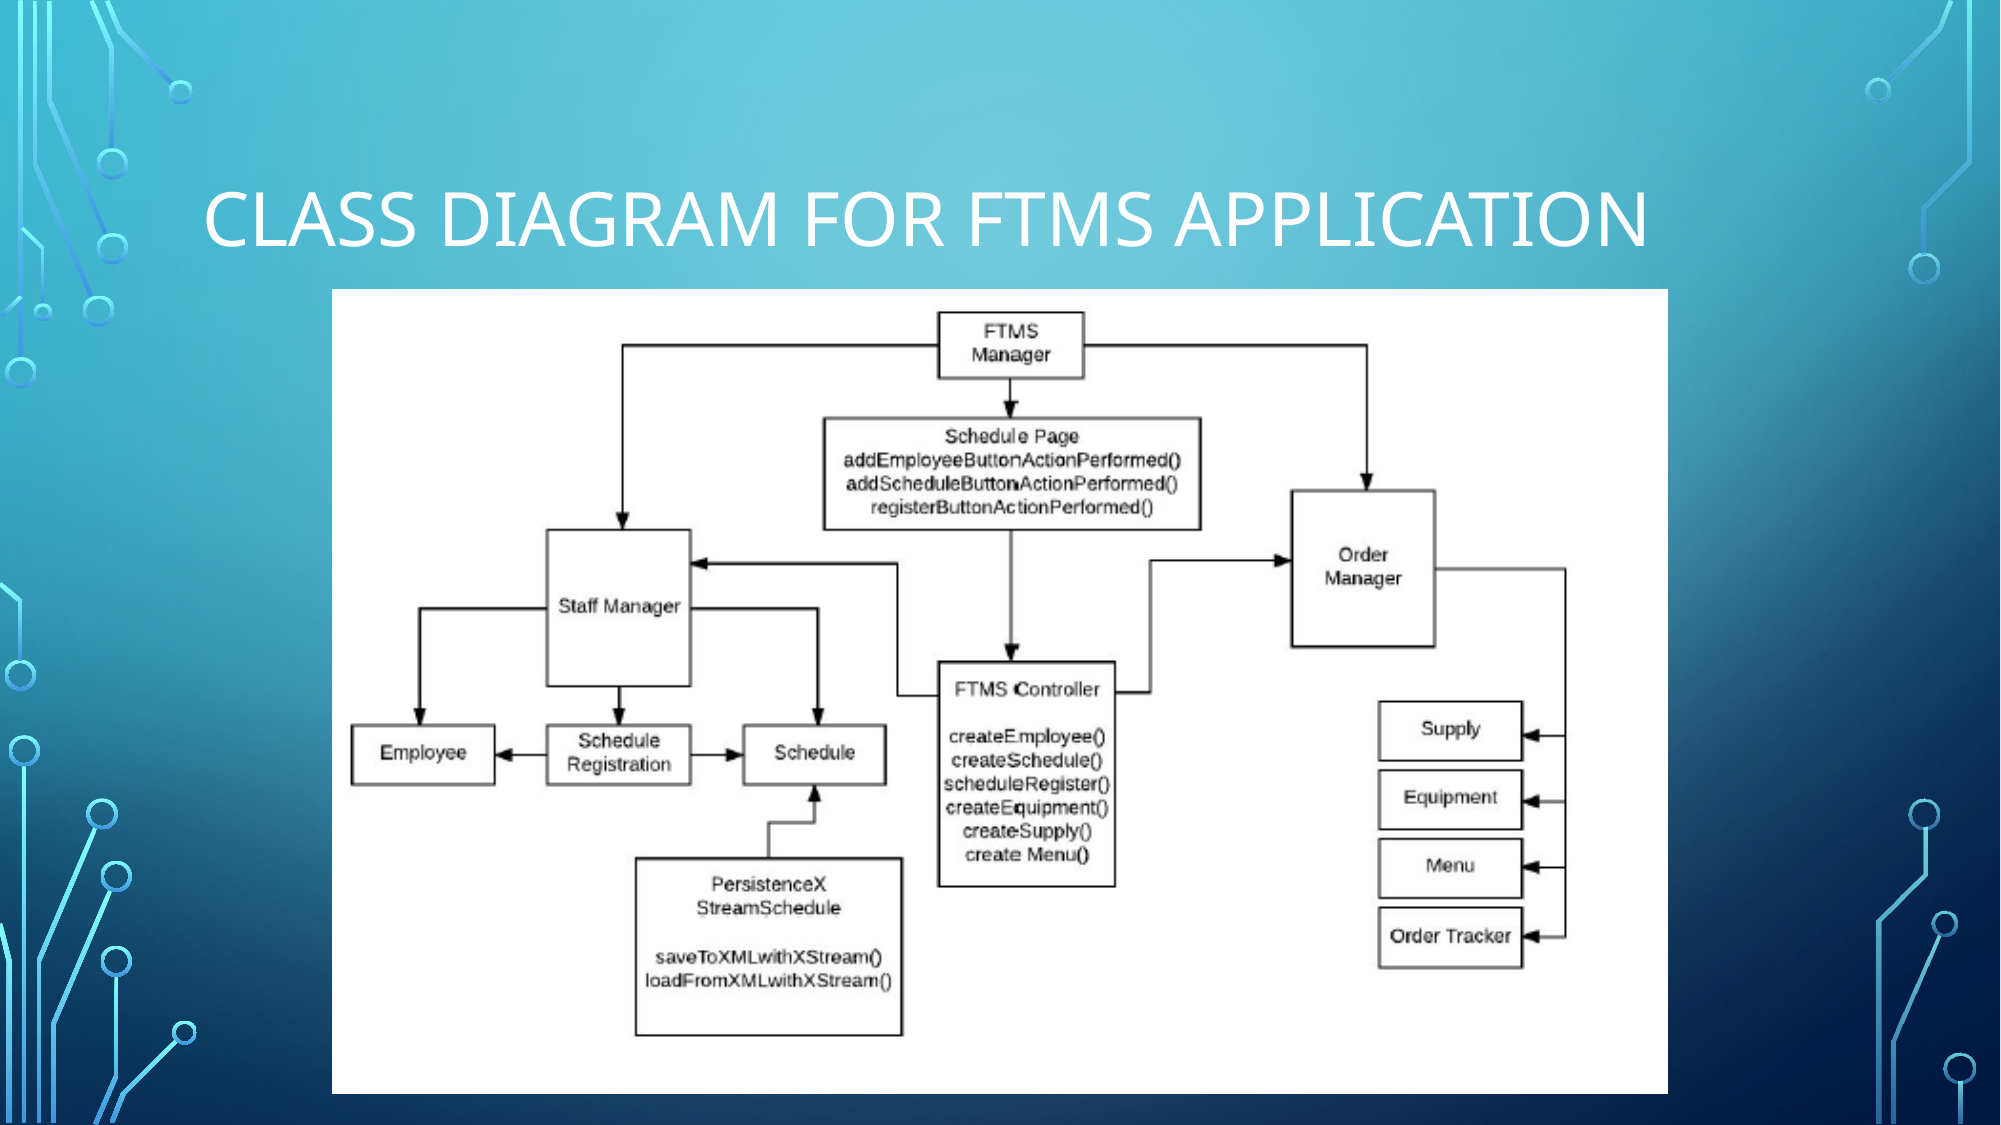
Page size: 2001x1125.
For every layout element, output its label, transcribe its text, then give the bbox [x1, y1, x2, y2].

title Class diagram for ftms application [187, 101, 1813, 344]
picture [331, 288, 1668, 1095]
